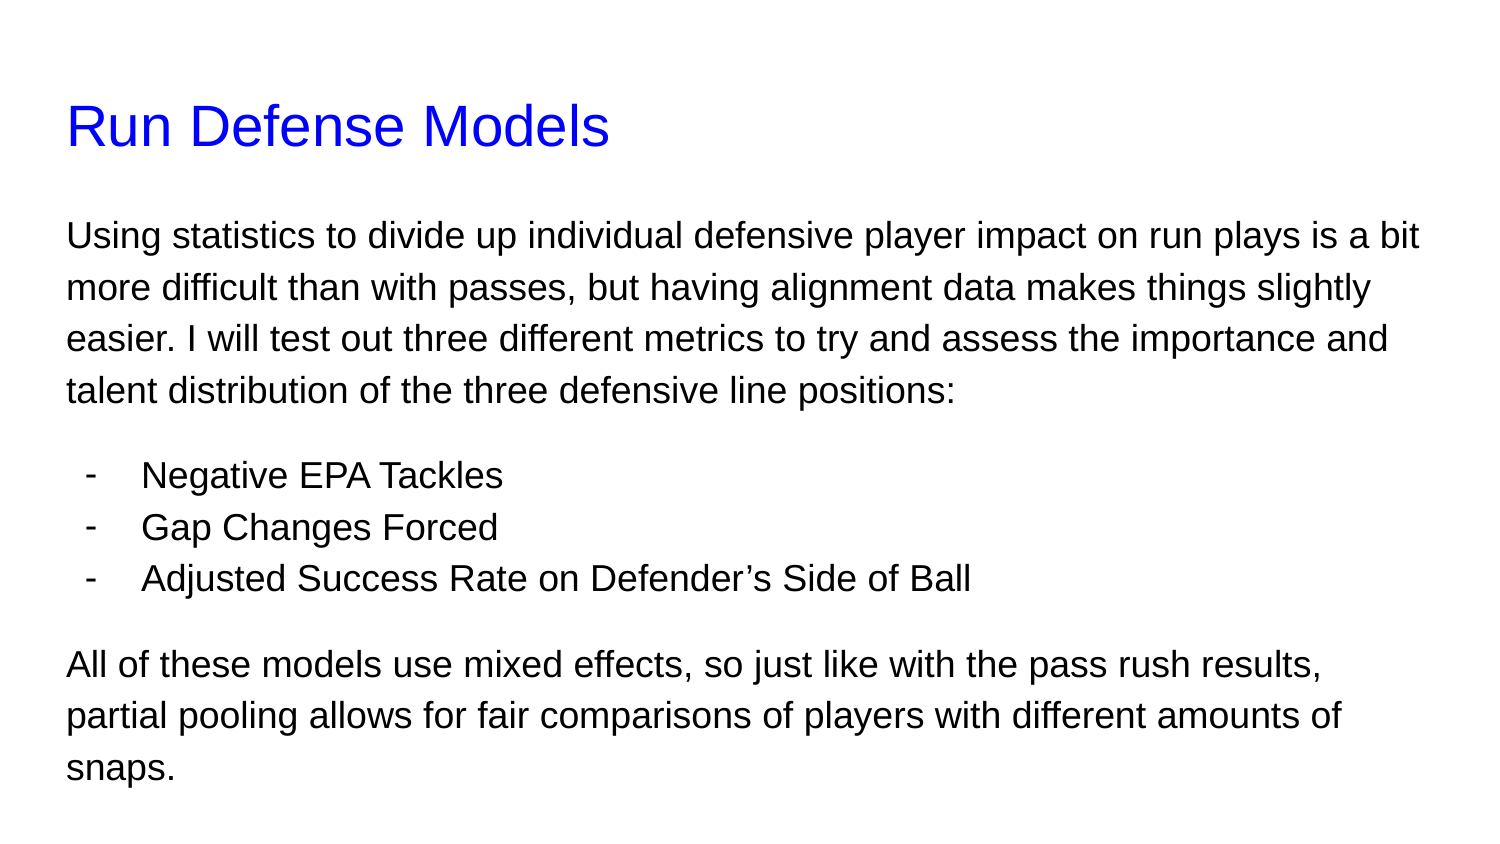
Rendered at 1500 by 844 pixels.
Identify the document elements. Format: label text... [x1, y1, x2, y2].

title Run Defense Models [51, 72, 1449, 167]
list Using statistics to divide up individual defensive player impact on run plays is a bit more difficult than with passes, but having alignment data makes things slightly easier. I will test out three different metrics to try and assess the importance and talent distribution of the three defensive line positions: Negative EPA Tackles Gap Changes Forced Adjusted Success Rate on Defender’s Side of Ball All of these models use mixed effects, so just like with the pass rush results, partial pooling allows for fair comparisons of players with different amounts of snaps. [51, 189, 1449, 750]
